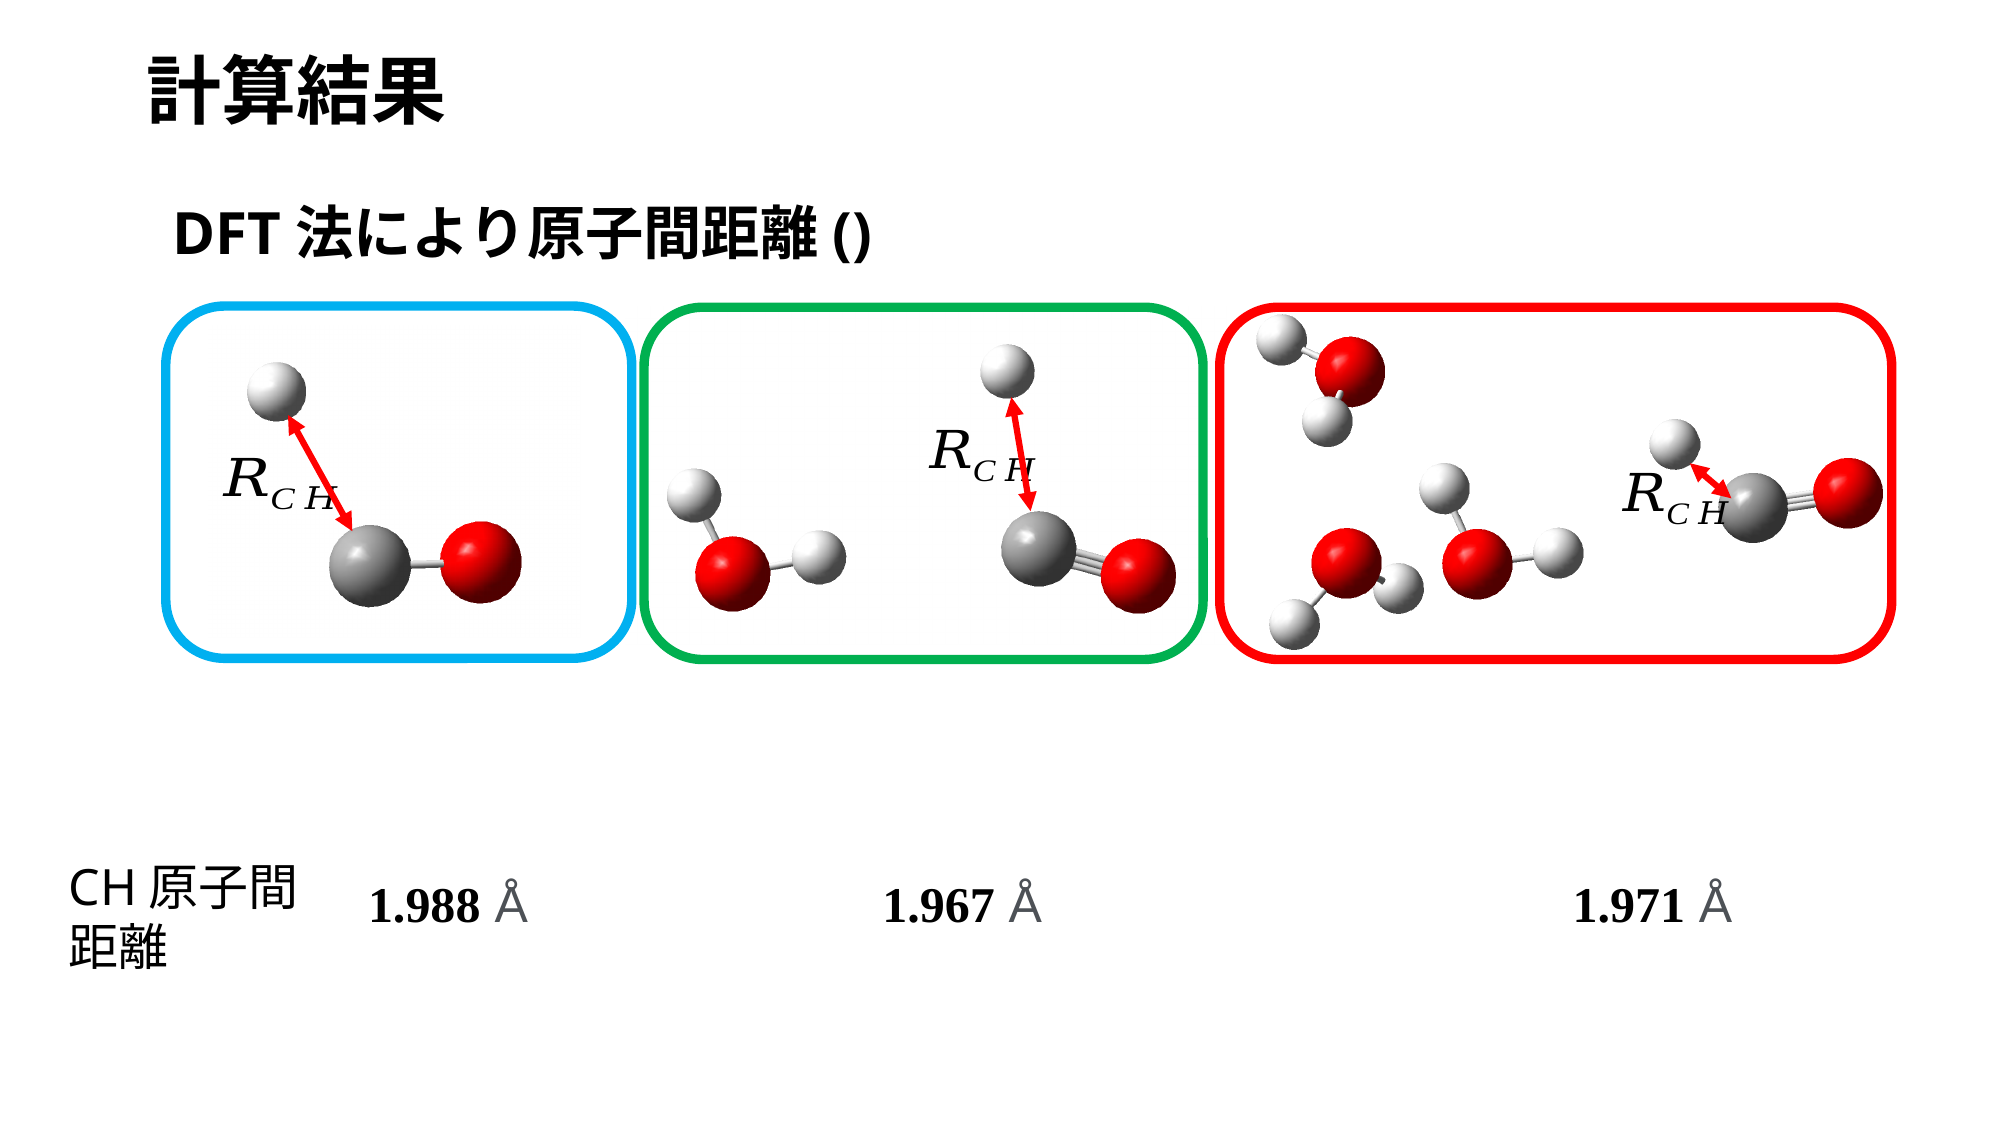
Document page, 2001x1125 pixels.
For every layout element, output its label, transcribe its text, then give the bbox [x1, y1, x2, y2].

text_box 計算結果 [131, 36, 462, 141]
text_box 1.988 Å [353, 864, 543, 940]
text_box 1.967 Å [867, 864, 1057, 940]
text_box 1.971 Å [1557, 864, 1748, 940]
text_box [165, 281, 1892, 660]
